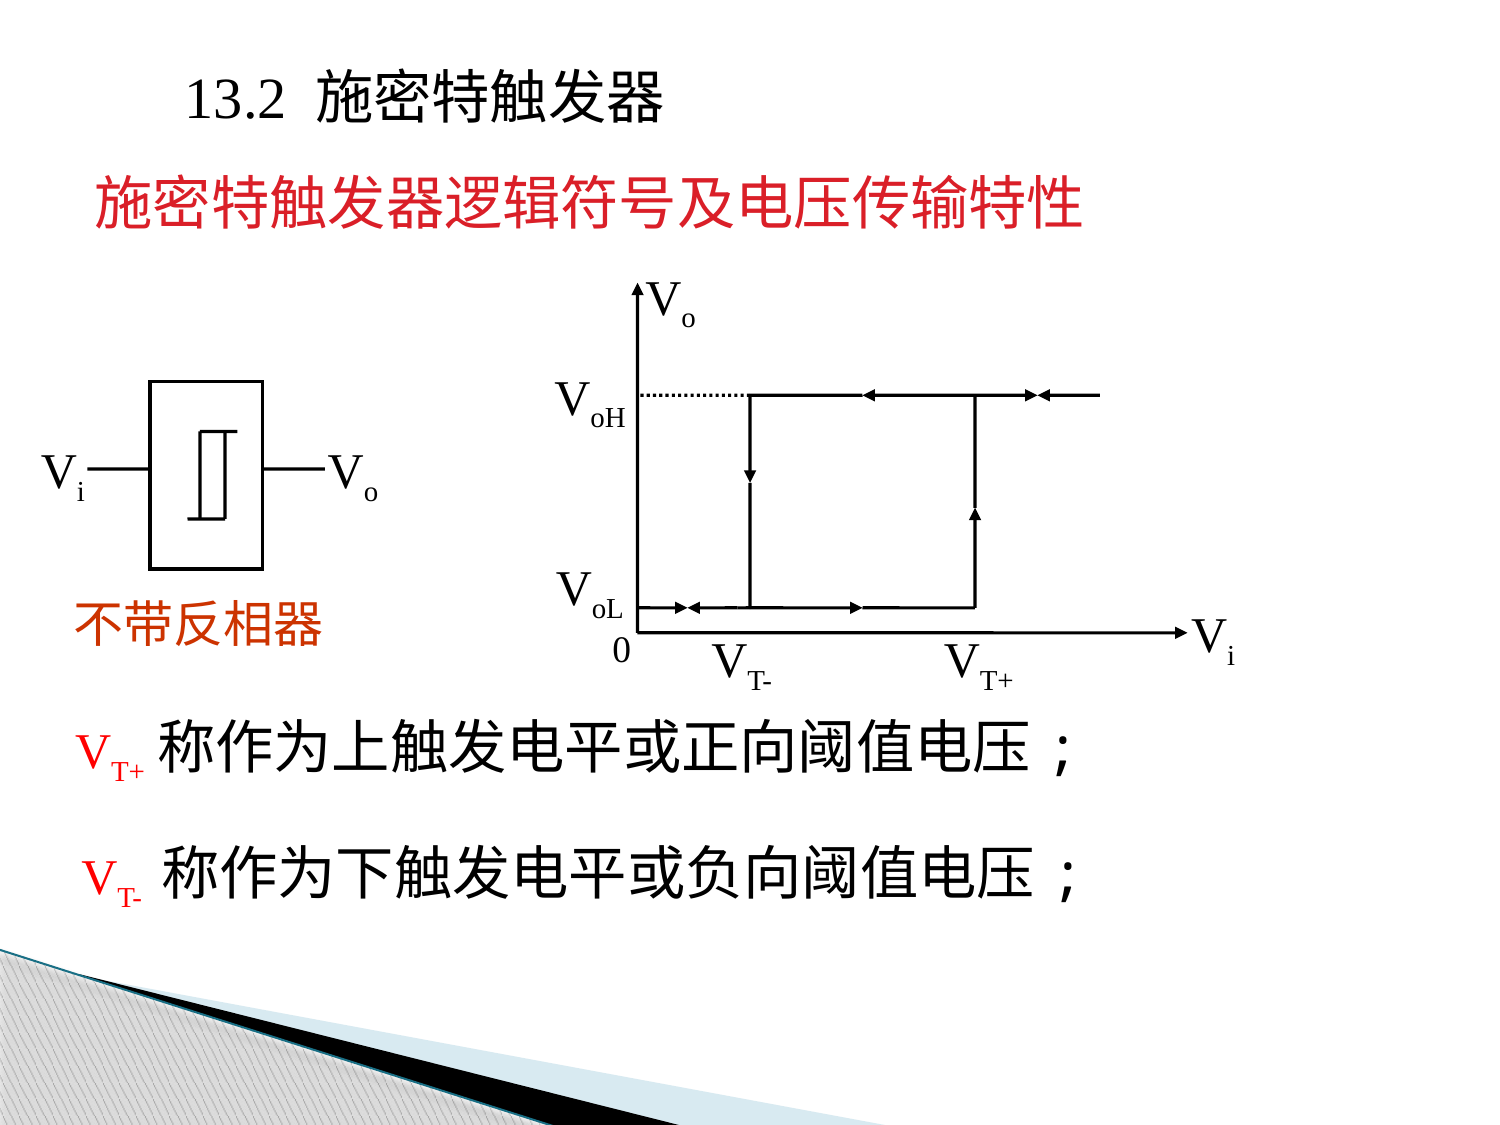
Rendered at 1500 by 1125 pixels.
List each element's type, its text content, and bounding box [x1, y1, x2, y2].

text_box 施密特触发器逻辑符号及电压传输特性 [80, 158, 1101, 244]
text_box 13.2 施密特触发器 [169, 52, 680, 138]
text_box VT- 称作为下触发电平或负向阈值电压; [66, 829, 1099, 921]
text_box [535, 257, 1252, 696]
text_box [24, 381, 395, 661]
text_box VT+称作为上触发电平或正向阈值电压; [60, 703, 1095, 795]
